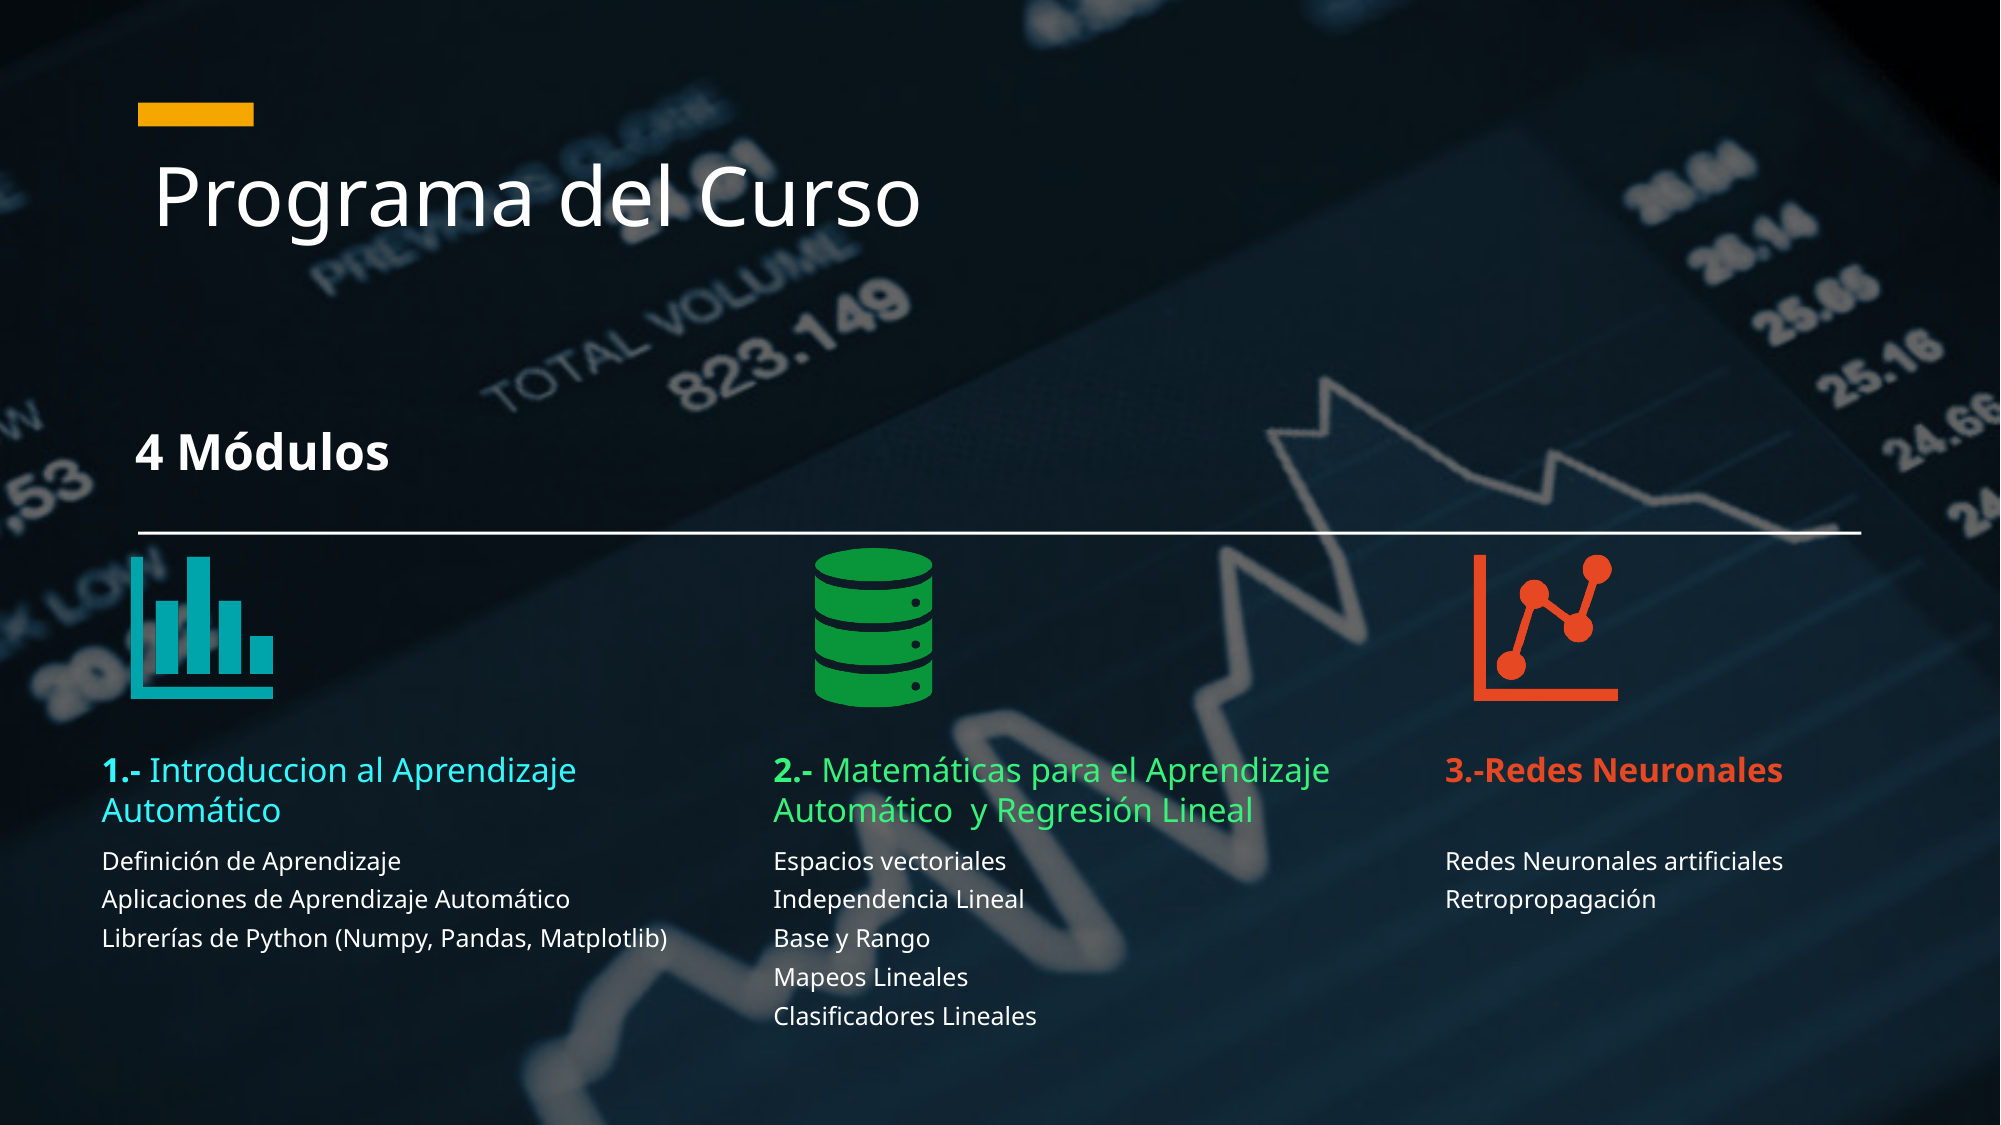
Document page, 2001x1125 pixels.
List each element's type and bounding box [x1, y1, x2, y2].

picture [0, 0, 2000, 1125]
list [100, 411, 2000, 1125]
